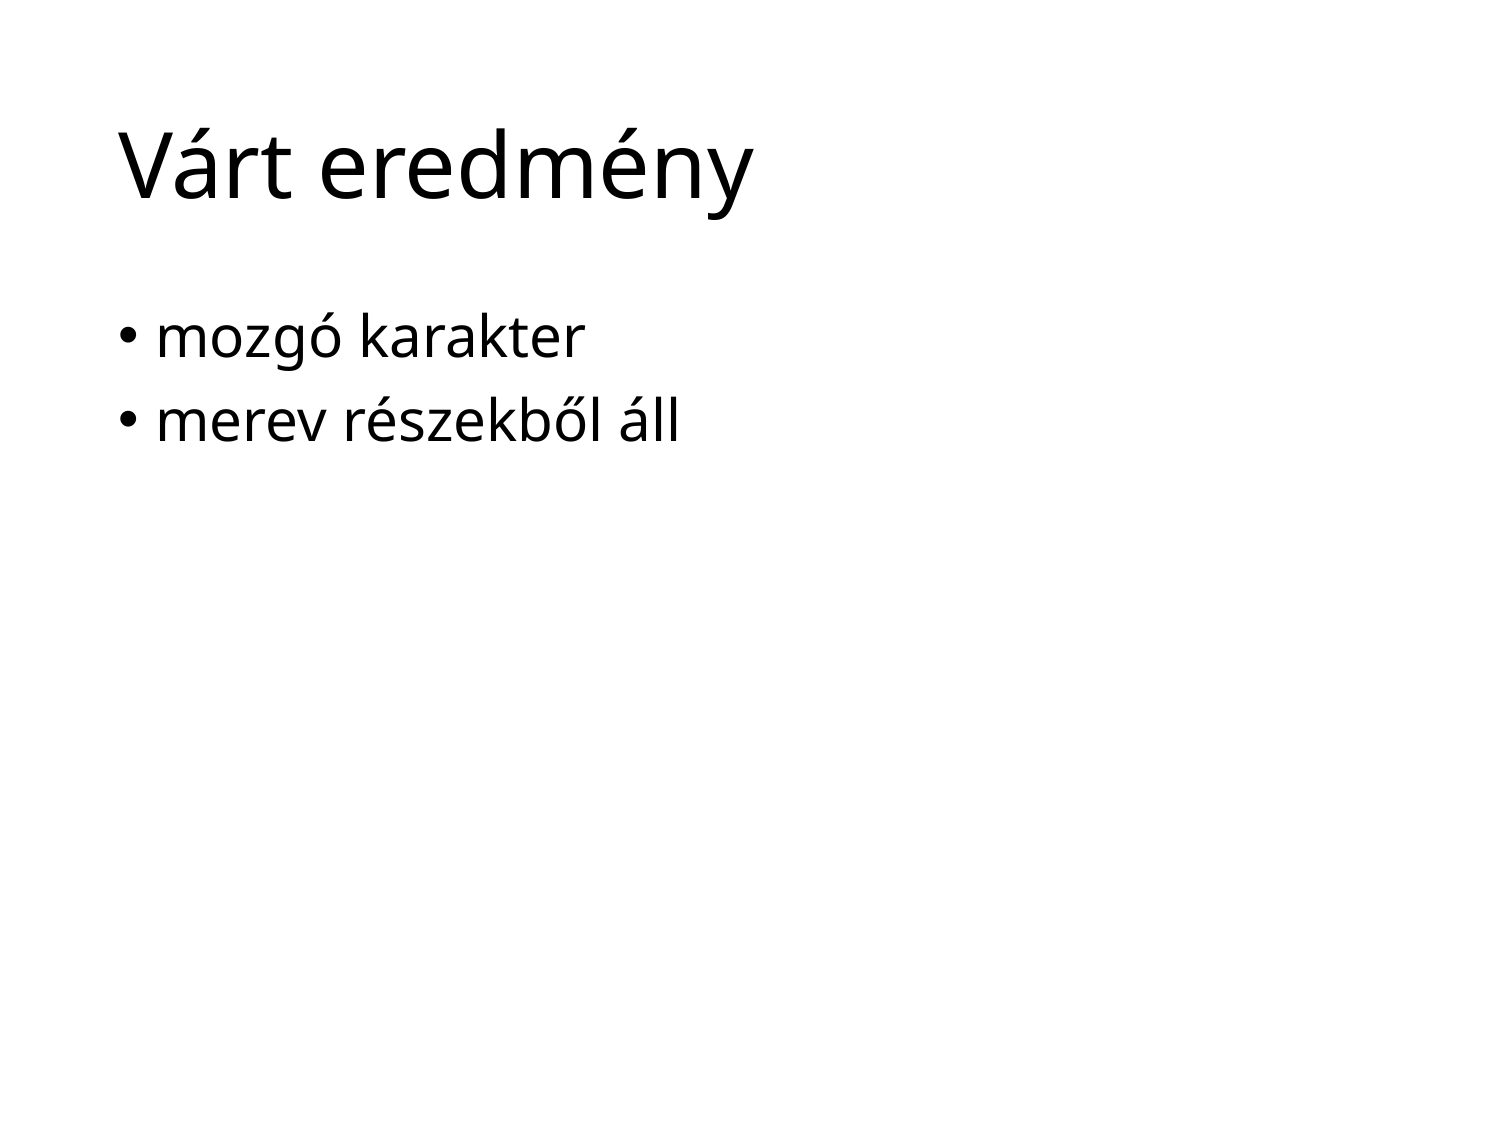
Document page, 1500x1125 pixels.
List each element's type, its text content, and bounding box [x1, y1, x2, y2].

list mozgó karakter merev részekből áll [103, 299, 1397, 1114]
title Várt eredmény [103, 59, 1397, 278]
